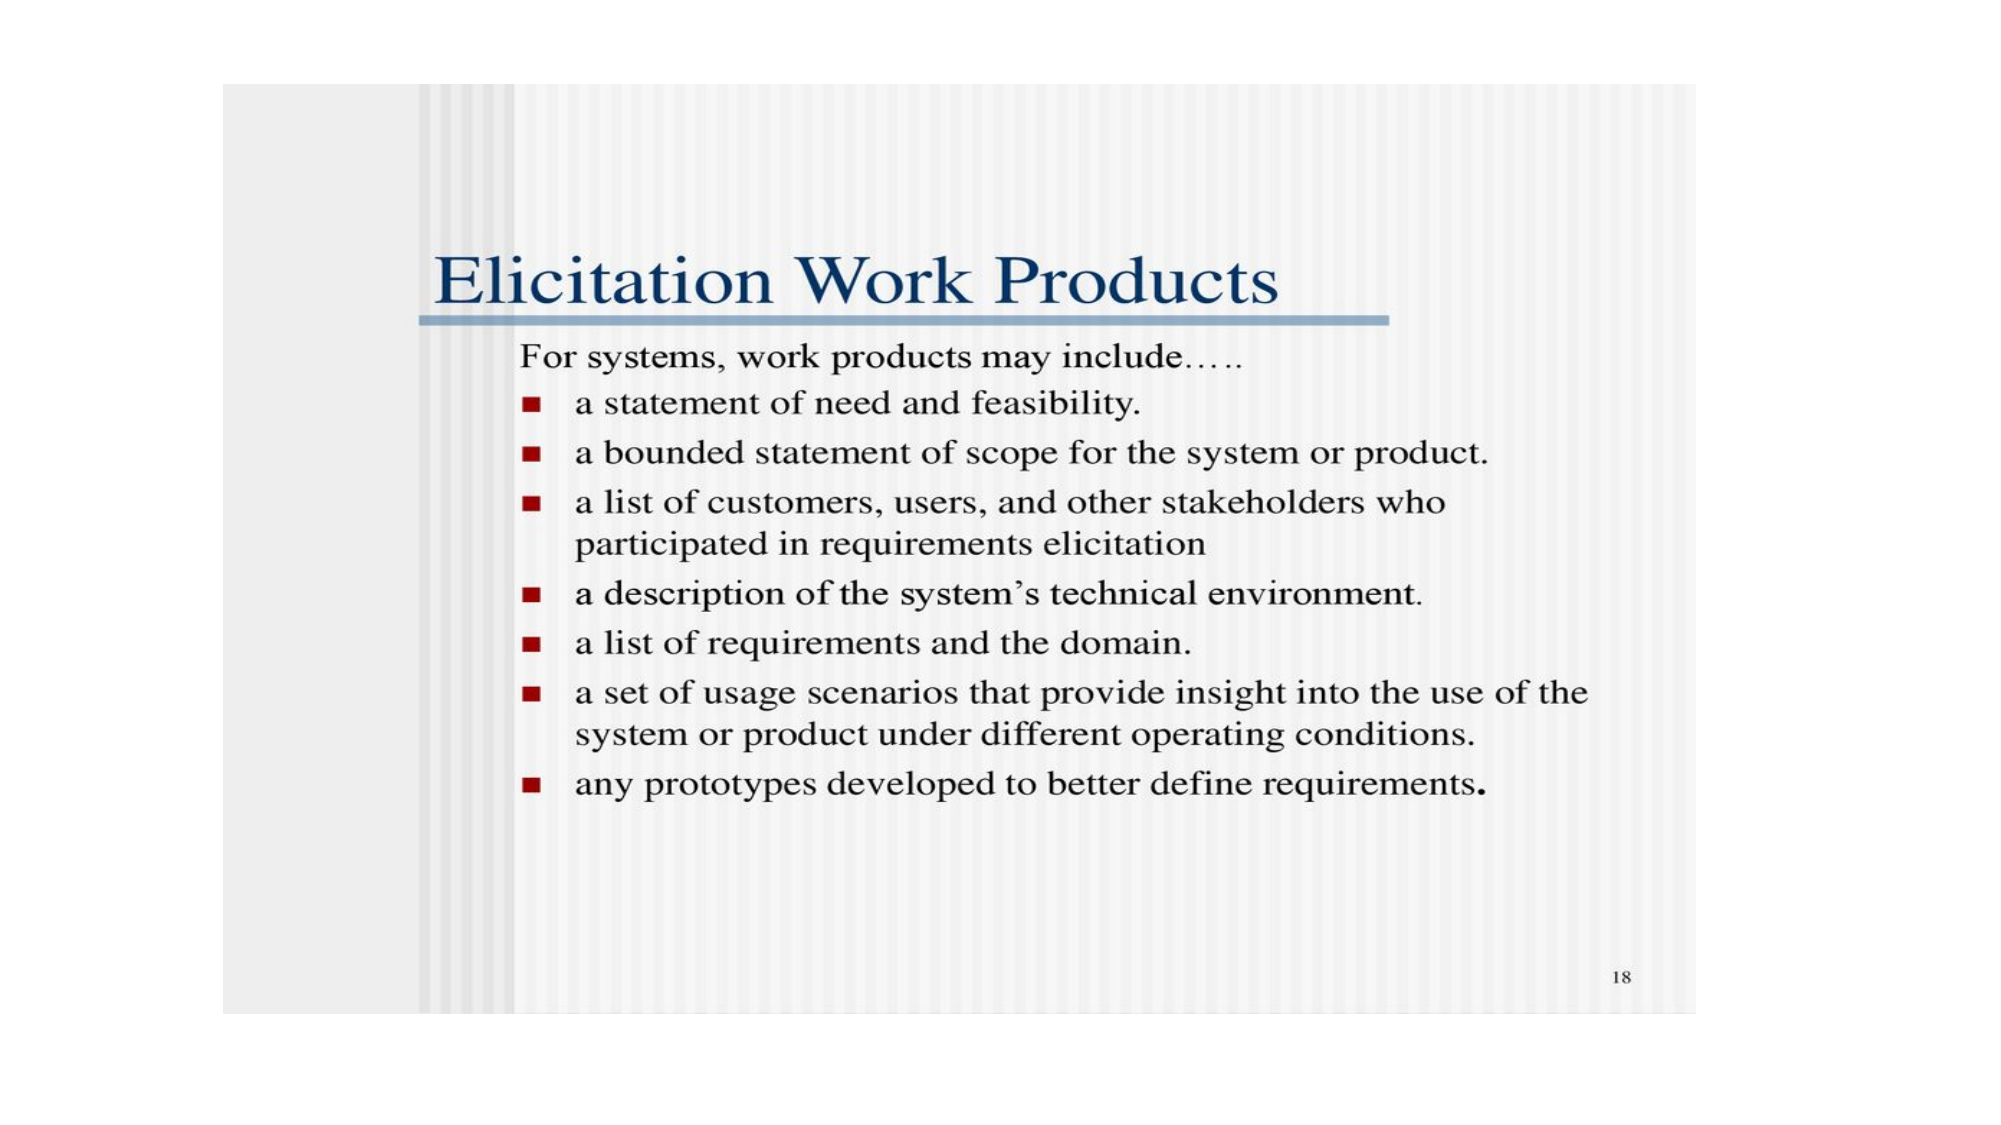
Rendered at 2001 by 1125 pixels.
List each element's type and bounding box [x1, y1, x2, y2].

list [223, 84, 1696, 1014]
